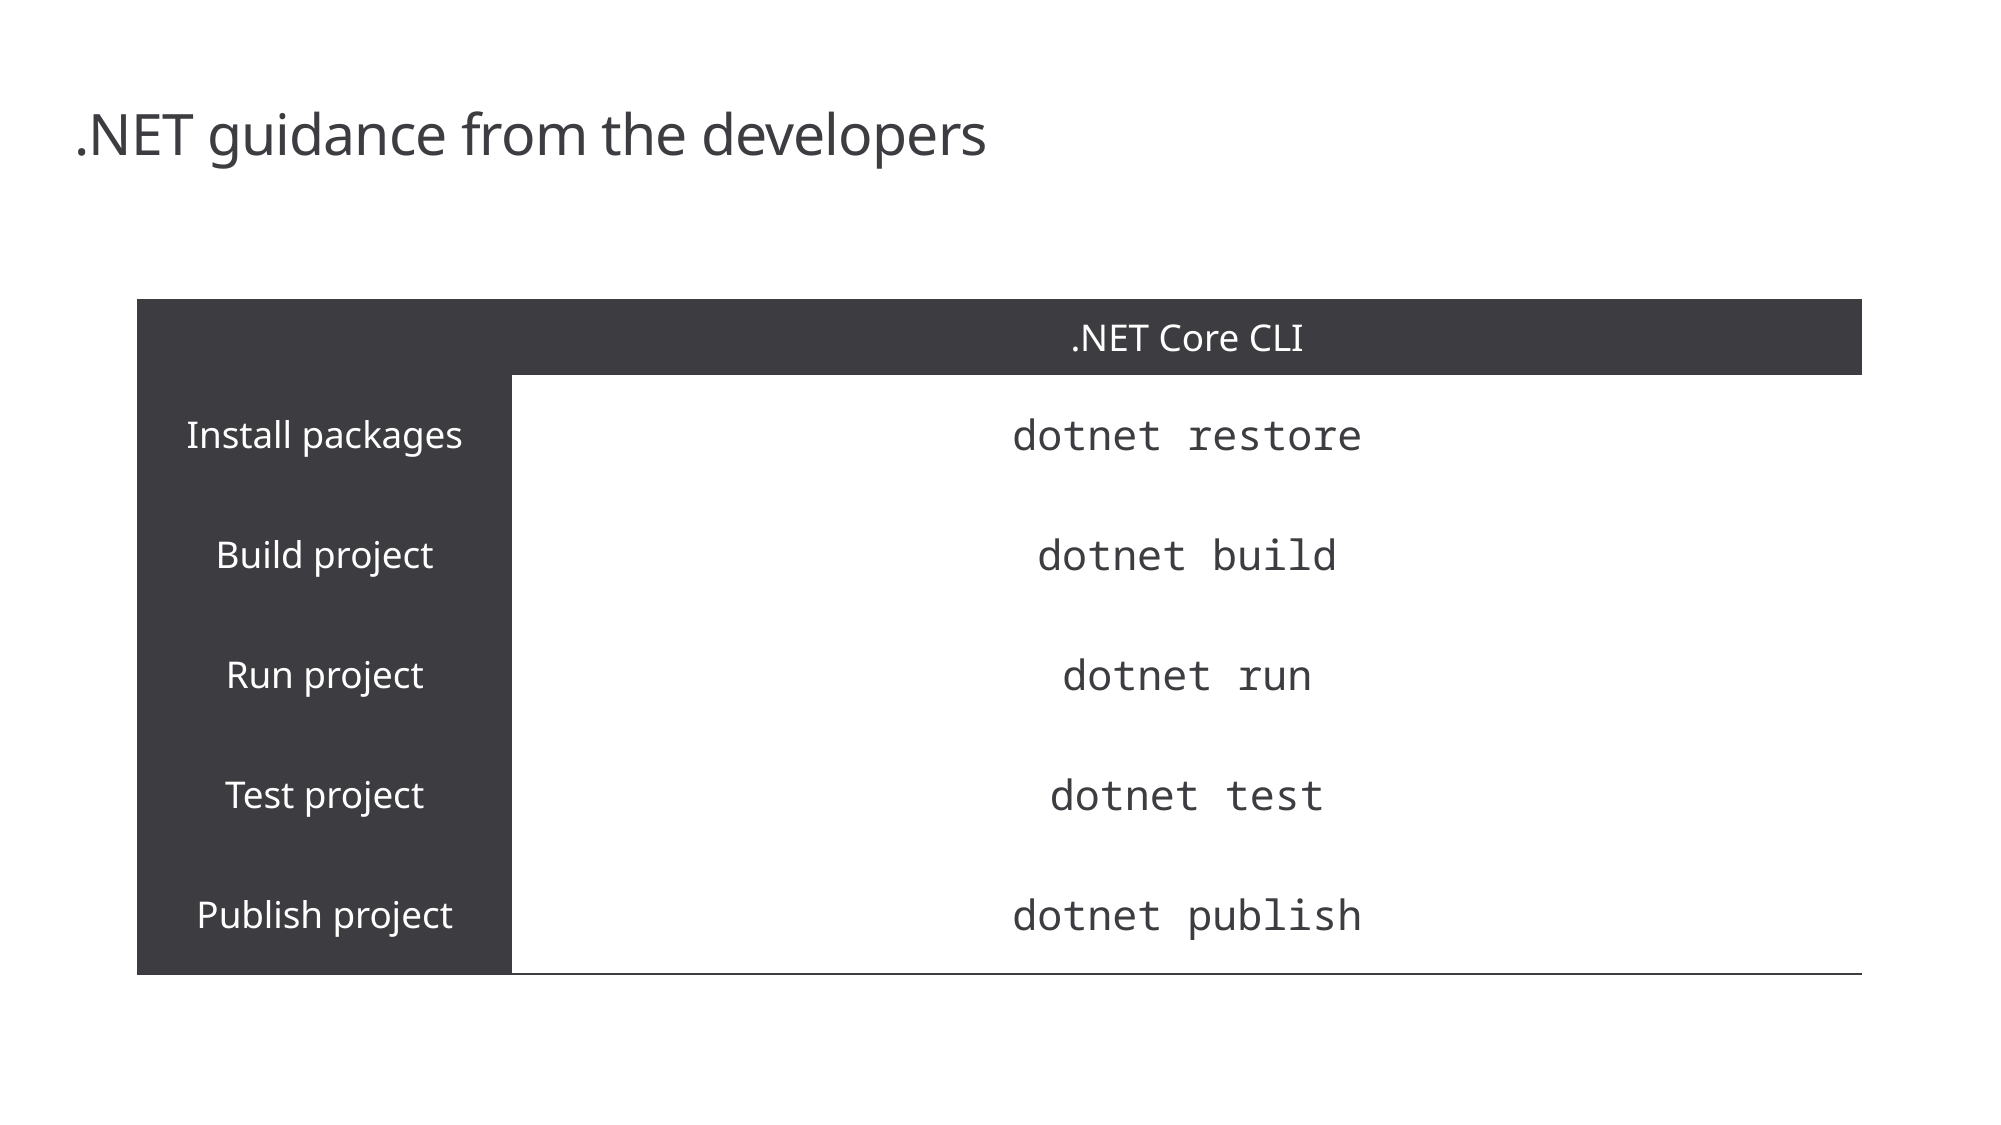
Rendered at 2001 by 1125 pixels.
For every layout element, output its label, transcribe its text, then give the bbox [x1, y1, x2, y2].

table_cell dotnet test [512, 734, 1862, 854]
title .NET guidance from the developers [74, 91, 1930, 225]
table_header [137, 300, 512, 375]
table_cell Build project [137, 494, 512, 614]
table_cell Publish project [137, 854, 512, 973]
table_cell Test project [137, 734, 512, 854]
table_cell dotnet publish [512, 854, 1862, 973]
table_cell dotnet run [512, 614, 1862, 734]
table_cell Run project [137, 614, 512, 734]
table_cell dotnet build [512, 494, 1862, 614]
table_cell dotnet restore [512, 375, 1862, 494]
table_header .NET Core CLI [512, 300, 1862, 375]
table_cell Install packages [137, 375, 512, 494]
